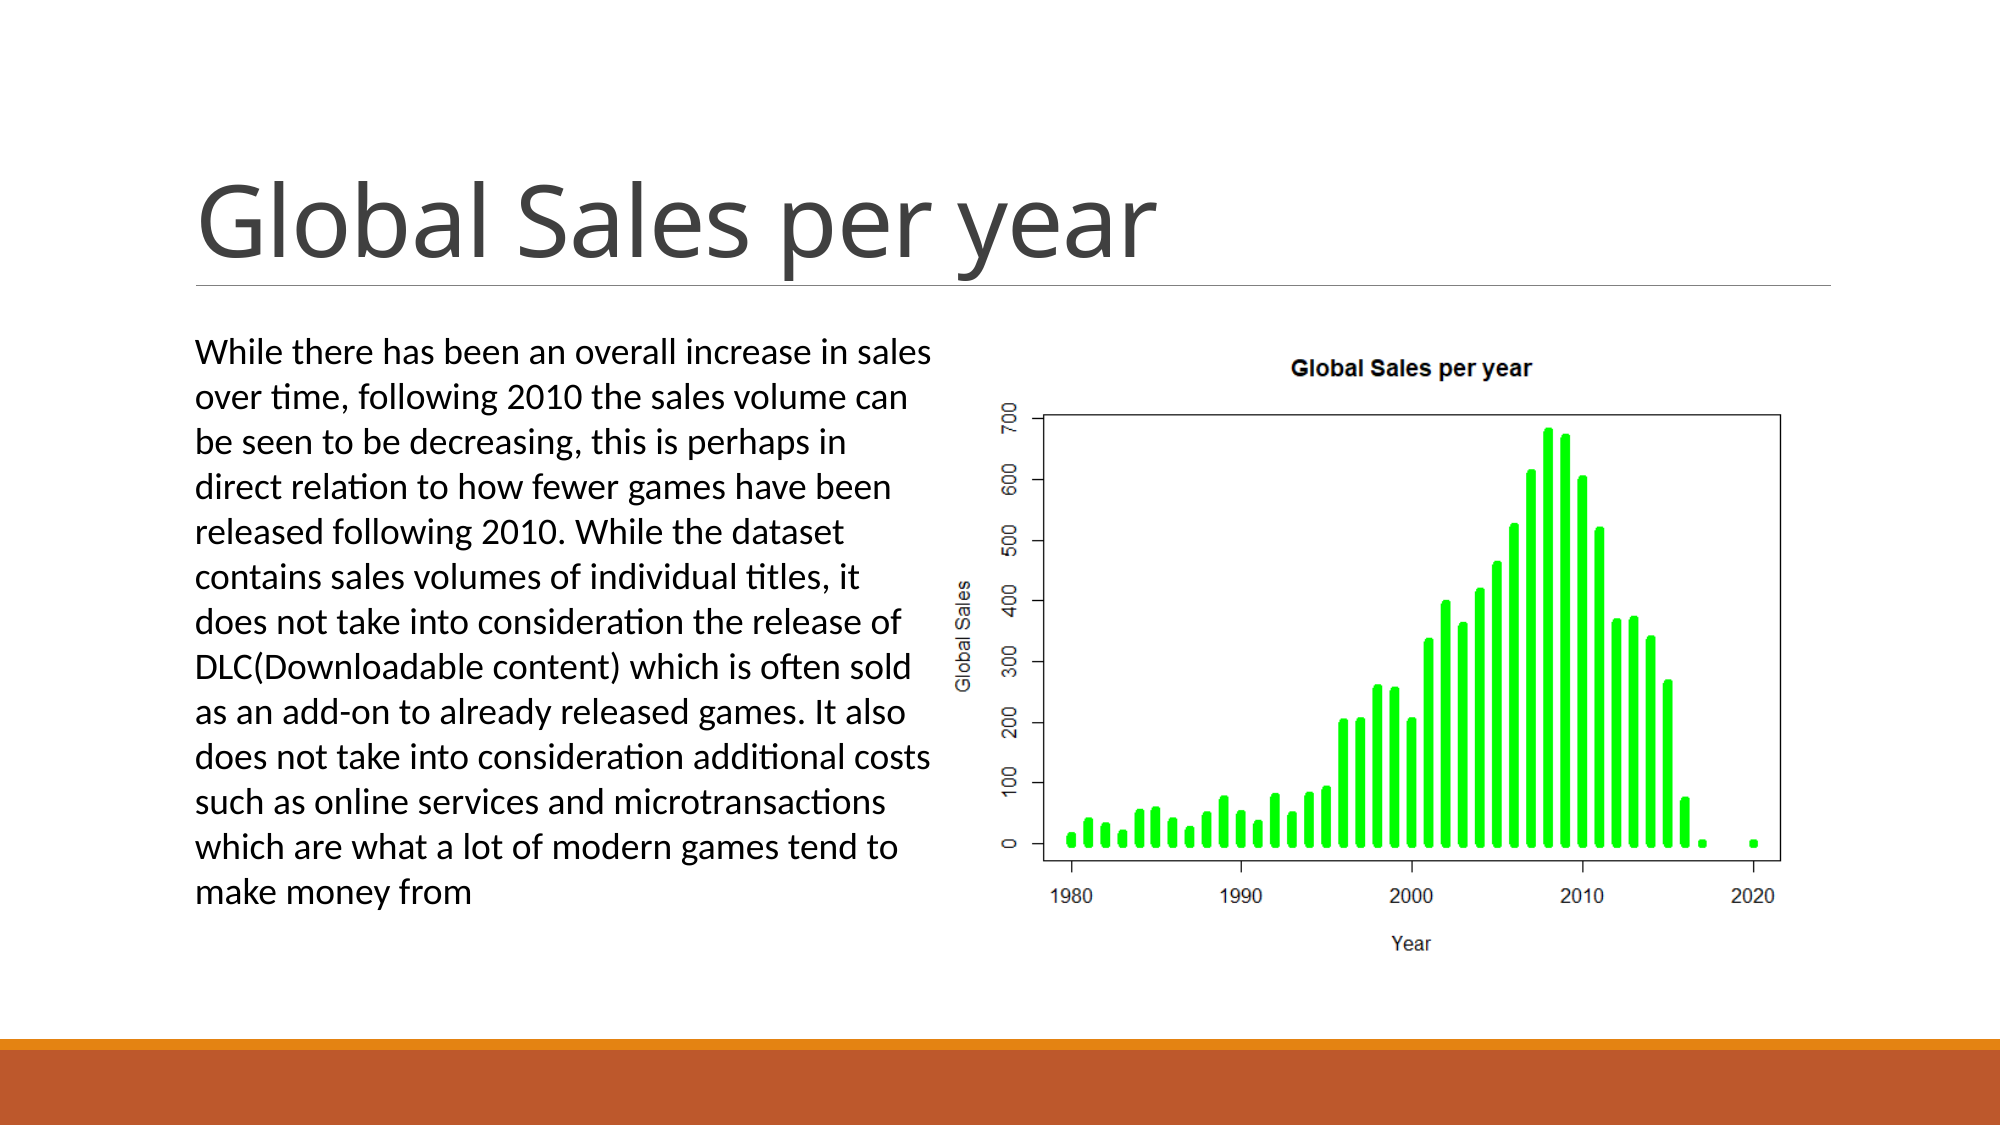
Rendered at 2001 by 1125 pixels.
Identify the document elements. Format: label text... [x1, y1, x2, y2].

title Global Sales per year [180, 47, 1830, 285]
text_box While there has been an overall increase in sales over time, following 2010 the sales volume can be seen to be decreasing, this is perhaps in direct relation to how fewer games have been released following 2010. While the dataset contains sales volumes of individual titles, it does not take into consideration the release of DLC(Downloadable content) which is often sold as an add-on to already released games. It also does not take into consideration additional costs such as online services and microtransactions which are what a lot of modern games tend to make money from [180, 319, 946, 920]
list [947, 318, 1831, 980]
